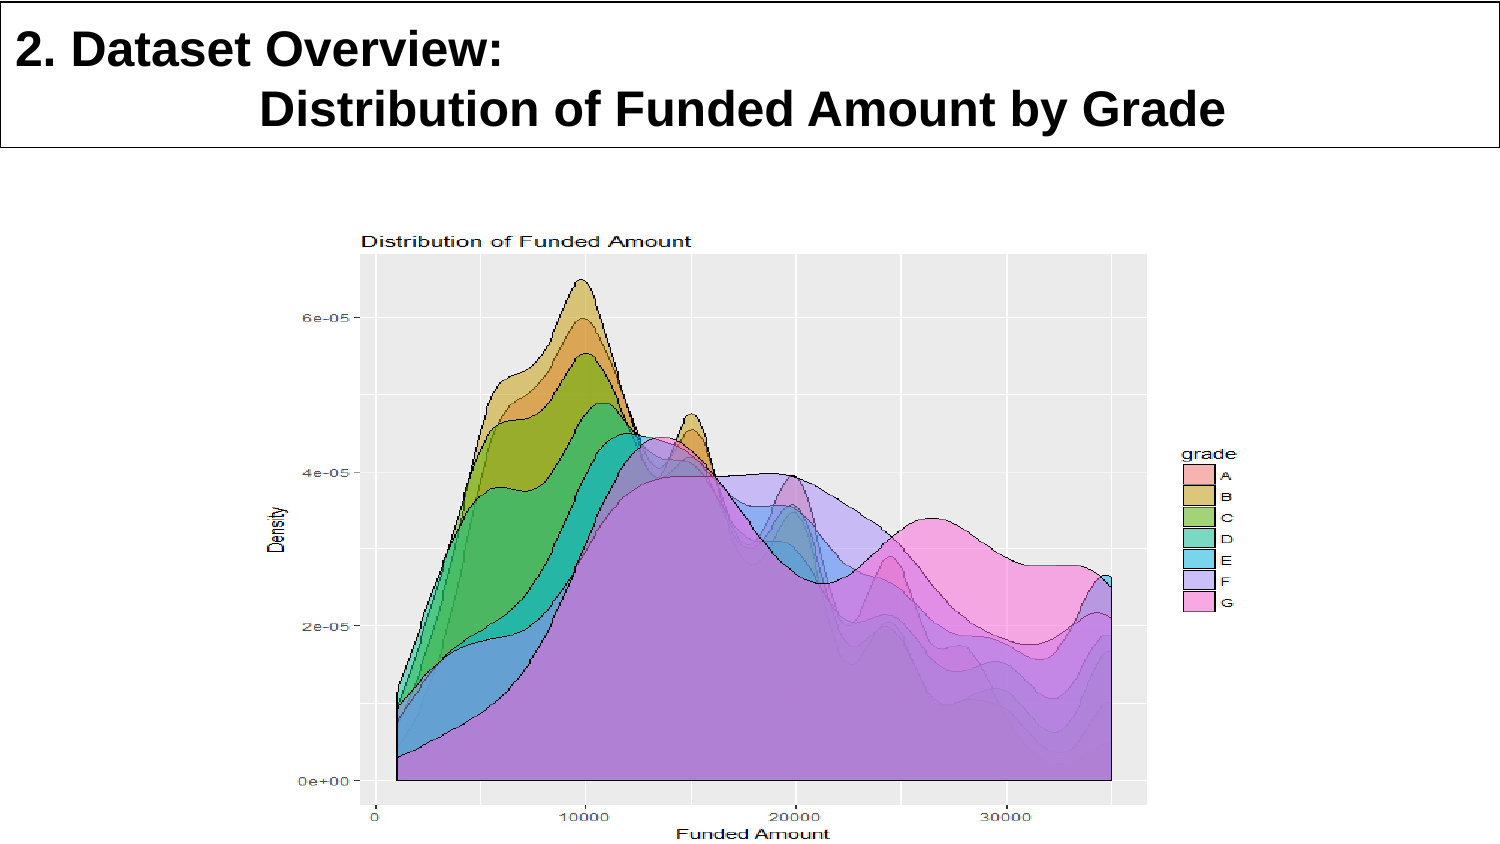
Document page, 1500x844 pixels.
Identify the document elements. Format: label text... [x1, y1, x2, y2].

picture [259, 229, 1252, 844]
title 2. Dataset Overview: Distribution of Funded Amount by Grade [0, 1, 1500, 148]
